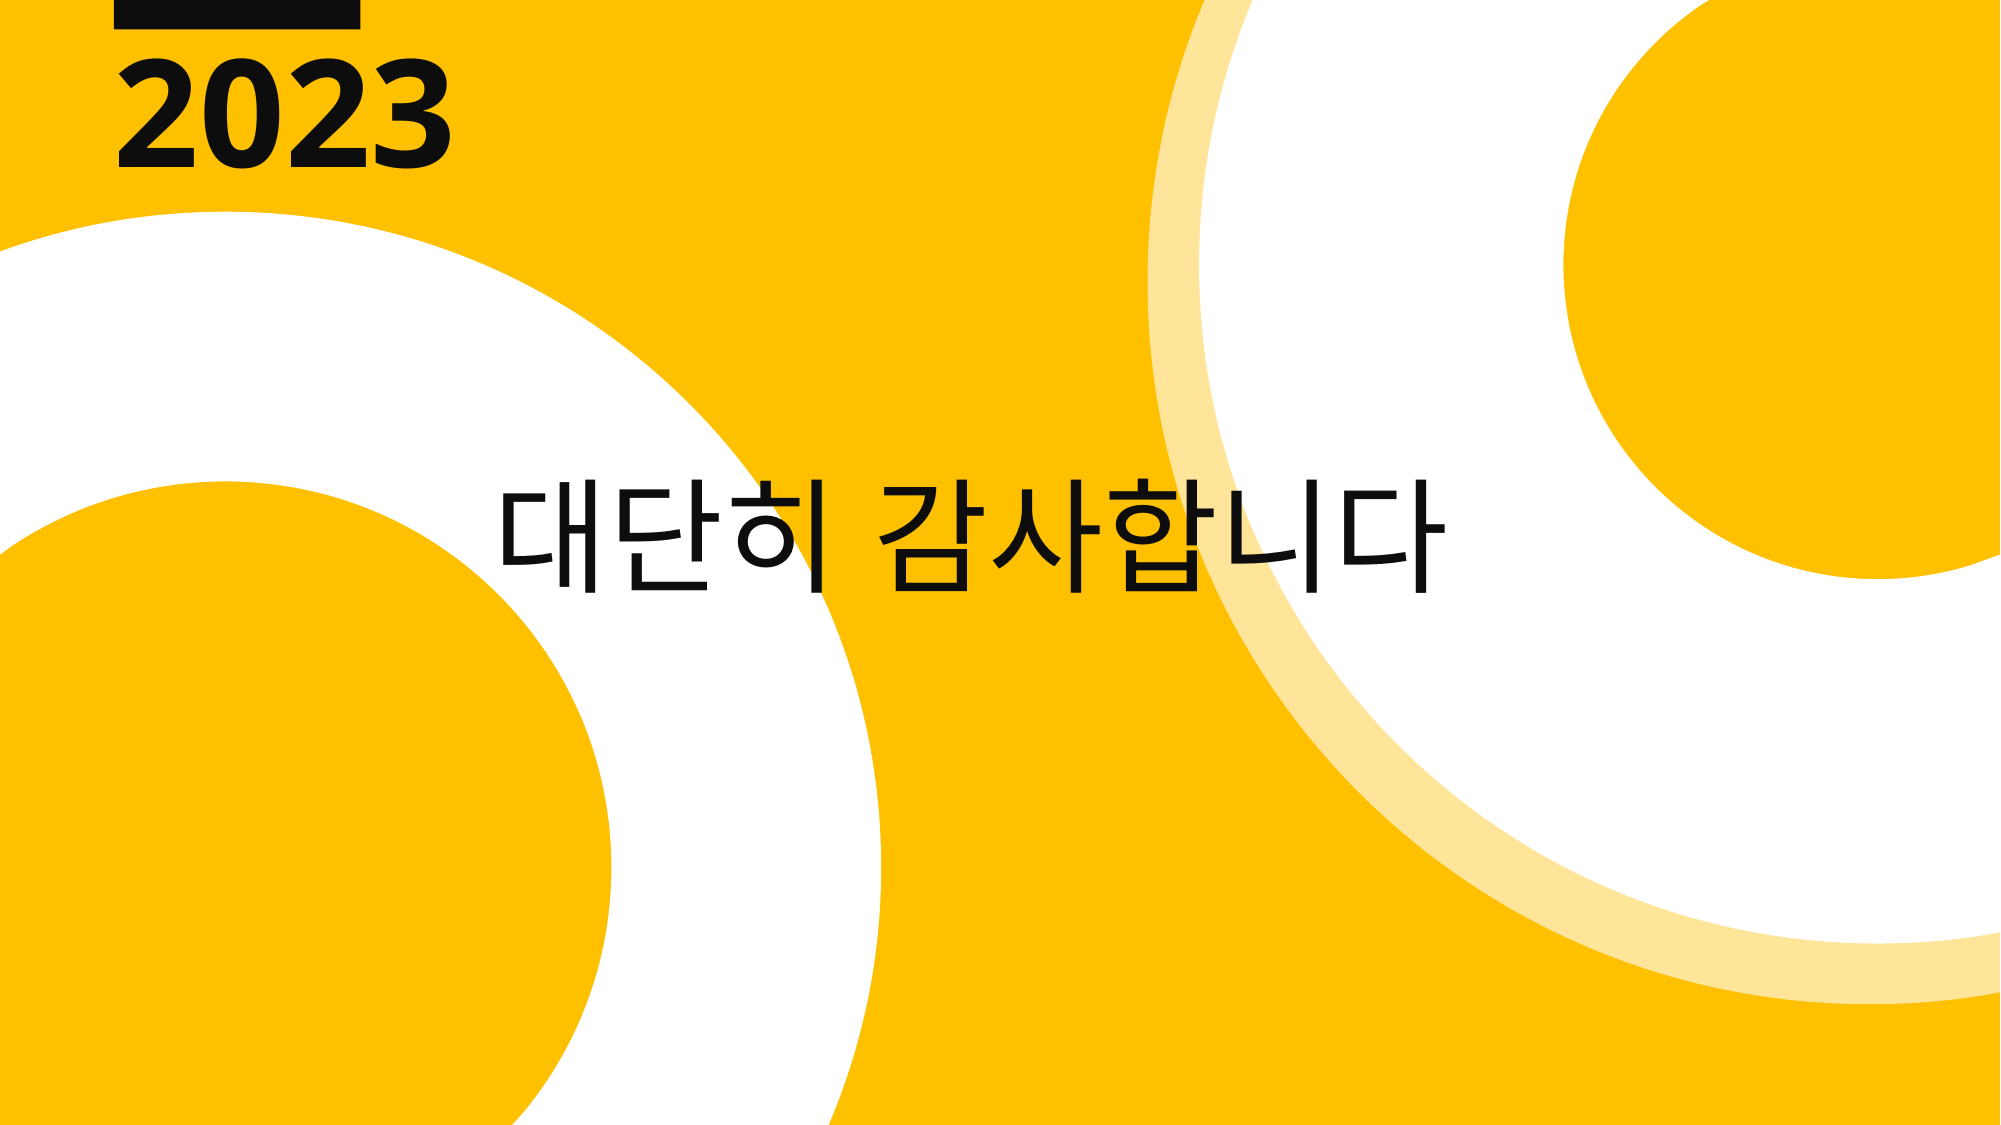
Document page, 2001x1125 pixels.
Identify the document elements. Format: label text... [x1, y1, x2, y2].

text_box [0, 210, 721, 591]
text_box [510, 705, 883, 1125]
text_box 2023 [113, 10, 583, 206]
text_box 대단히 감사합니다 [493, 436, 1507, 613]
text_box [113, 0, 361, 10]
text_box [493, 613, 1507, 705]
text_box [1537, 0, 2000, 615]
text_box [1146, 0, 2000, 1006]
